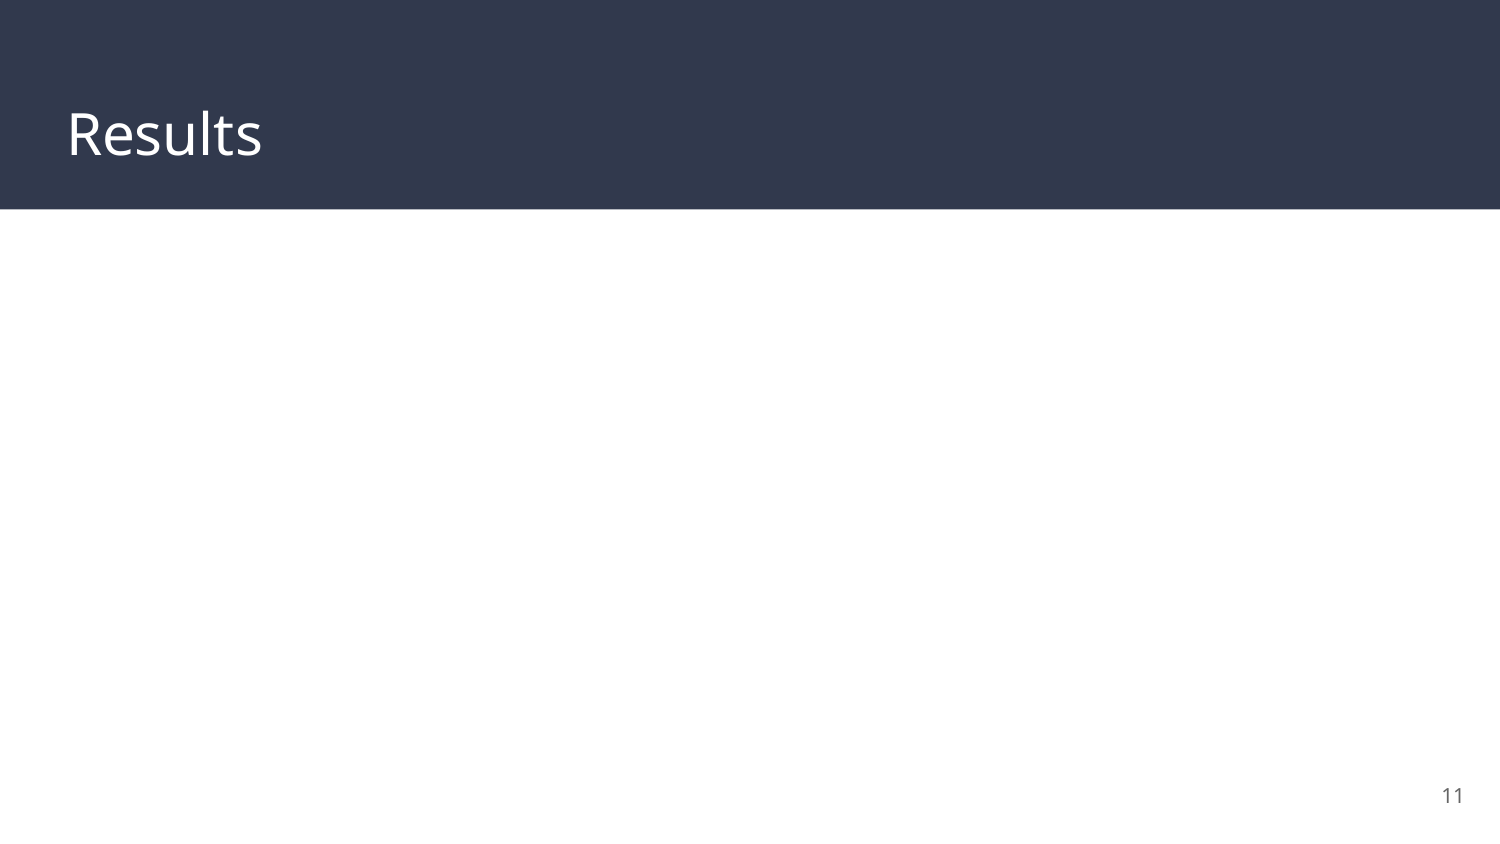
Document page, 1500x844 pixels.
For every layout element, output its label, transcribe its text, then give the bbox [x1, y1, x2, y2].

title Results [51, 82, 1449, 185]
slide_number 11 [1389, 764, 1480, 830]
